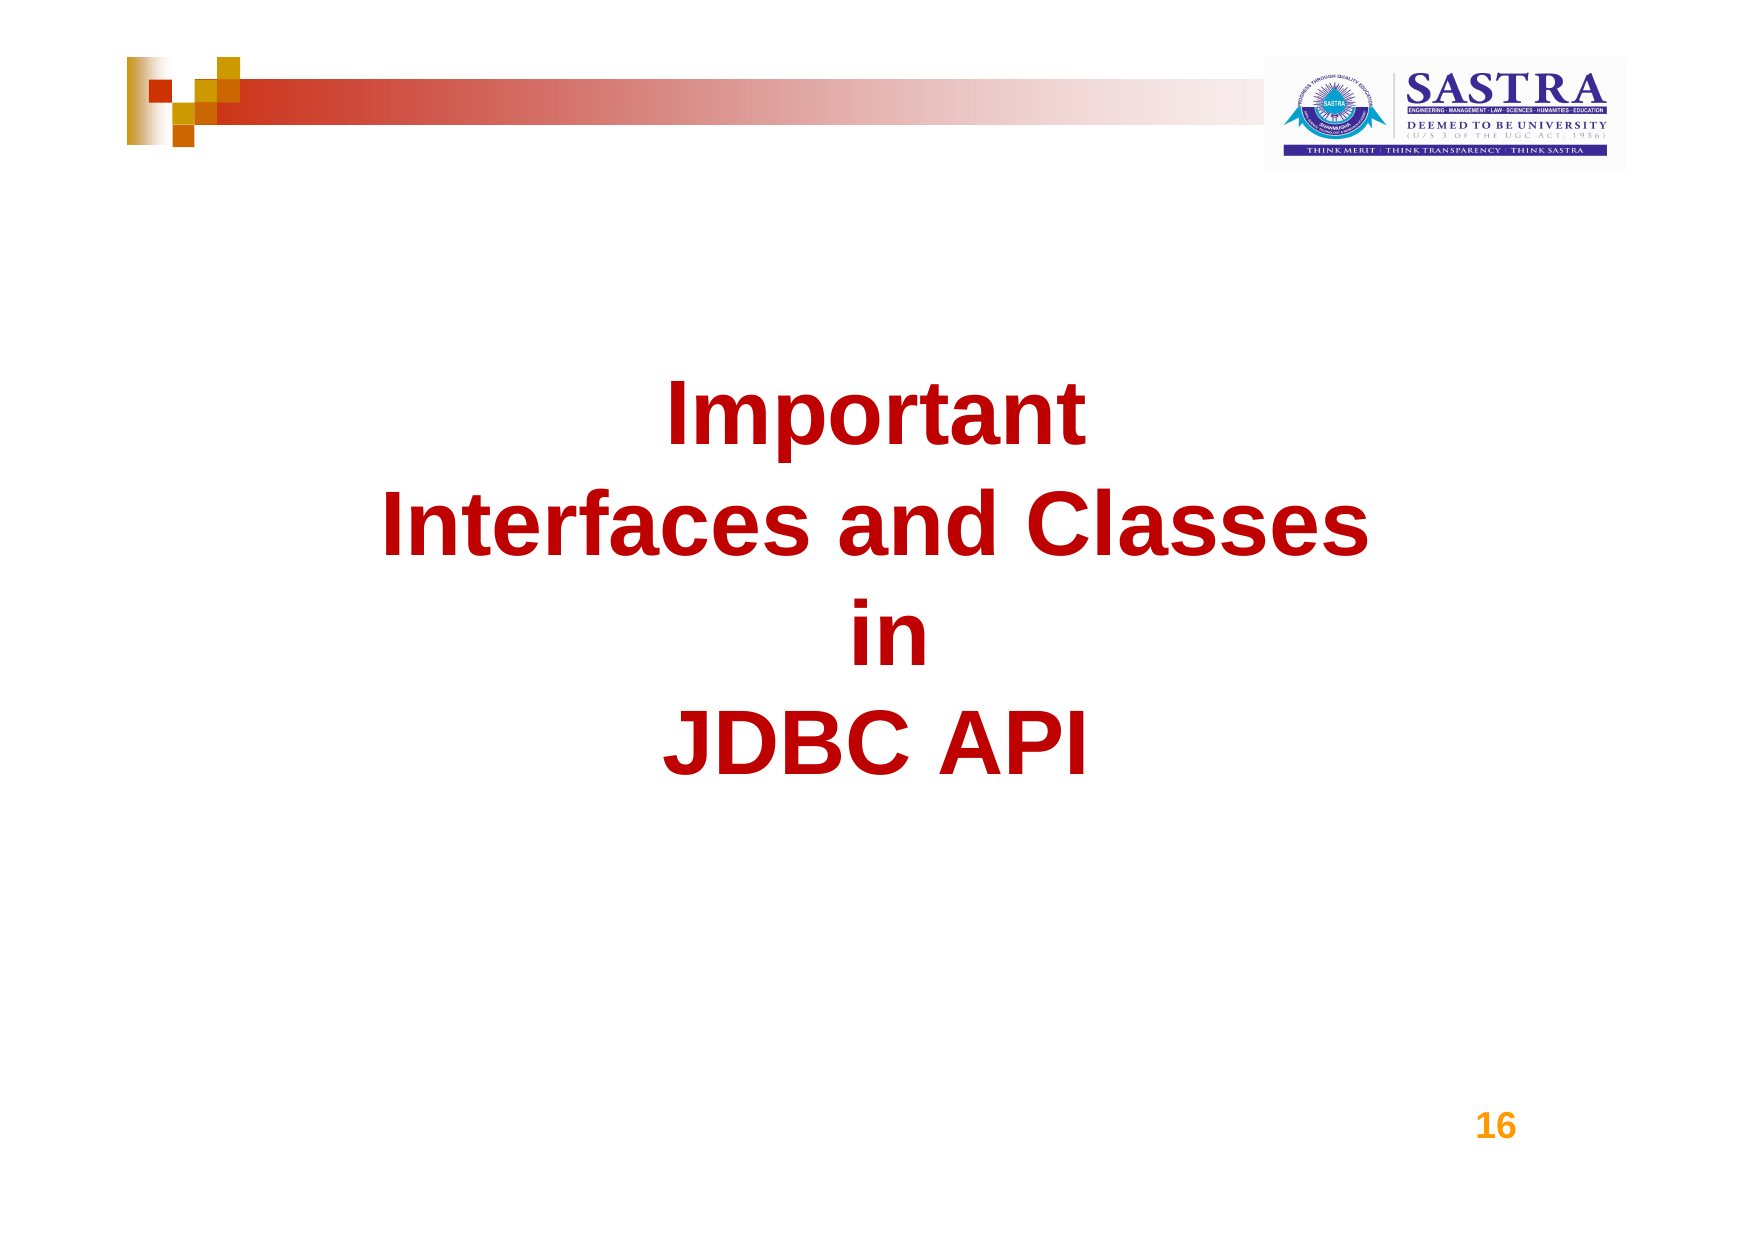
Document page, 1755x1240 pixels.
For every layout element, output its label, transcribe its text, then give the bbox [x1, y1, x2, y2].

slide_number 16 [1468, 1102, 1523, 1240]
picture [127, 57, 173, 145]
title Important Interfaces and Classes in JDBC API [377, 351, 1377, 794]
picture [217, 57, 1627, 170]
